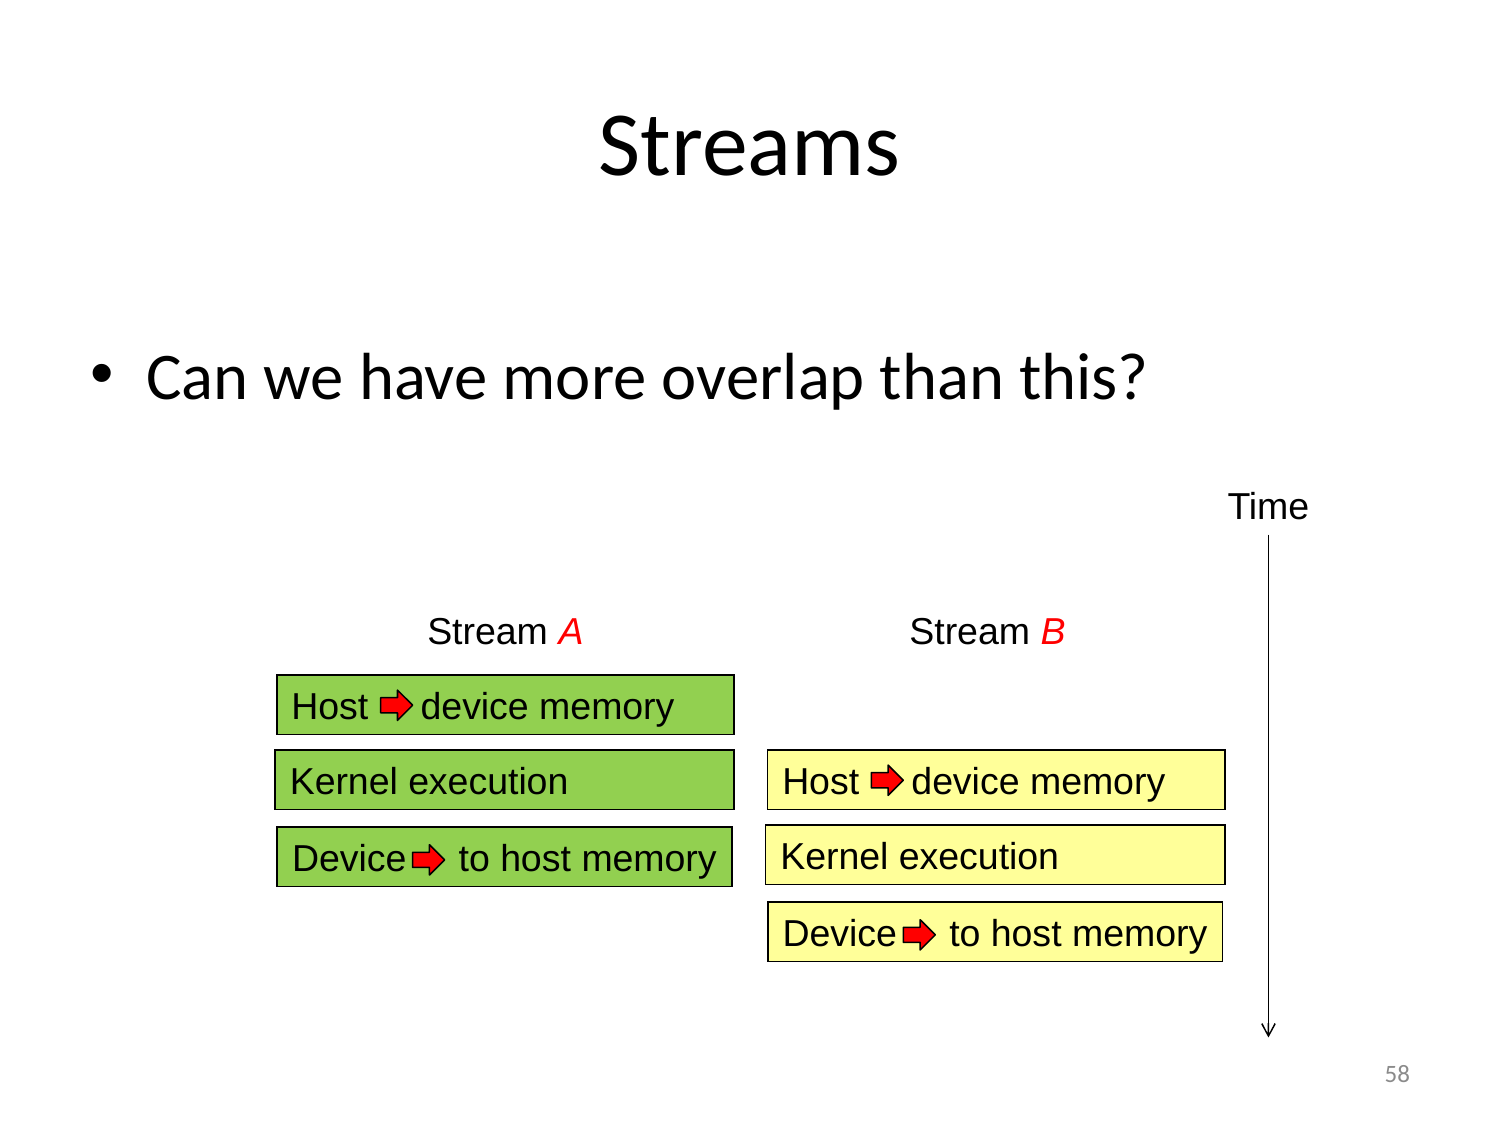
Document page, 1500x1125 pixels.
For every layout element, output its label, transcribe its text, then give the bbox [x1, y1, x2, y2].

slide_number 58 [1074, 1042, 1425, 1103]
title Streams [75, 45, 1425, 233]
list Can we have more overlap than this? [75, 324, 1425, 443]
text_box Time [1212, 474, 1325, 535]
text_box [274, 599, 1226, 963]
